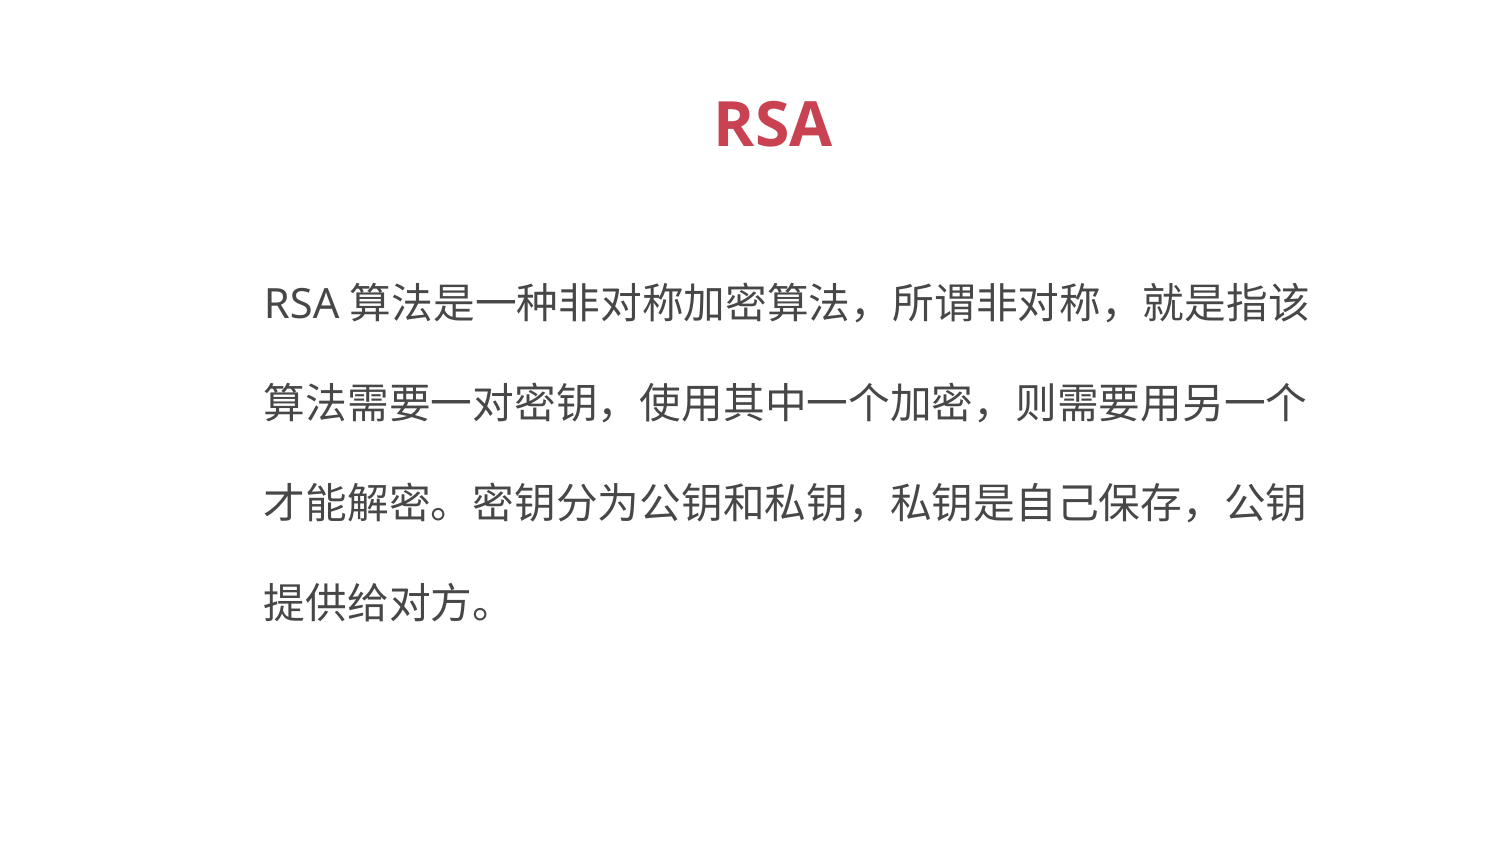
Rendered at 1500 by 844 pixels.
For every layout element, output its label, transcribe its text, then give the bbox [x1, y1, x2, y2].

text_box RSA算法是一种非对称加密算法，所谓非对称，就是指该算法需要一对密钥，使用其中一个加密，则需要用另一个才能解密。密钥分为公钥和私钥，私钥是自己保存，公钥提供给对方。 [174, 219, 1326, 635]
text_box RSA [698, 76, 848, 167]
